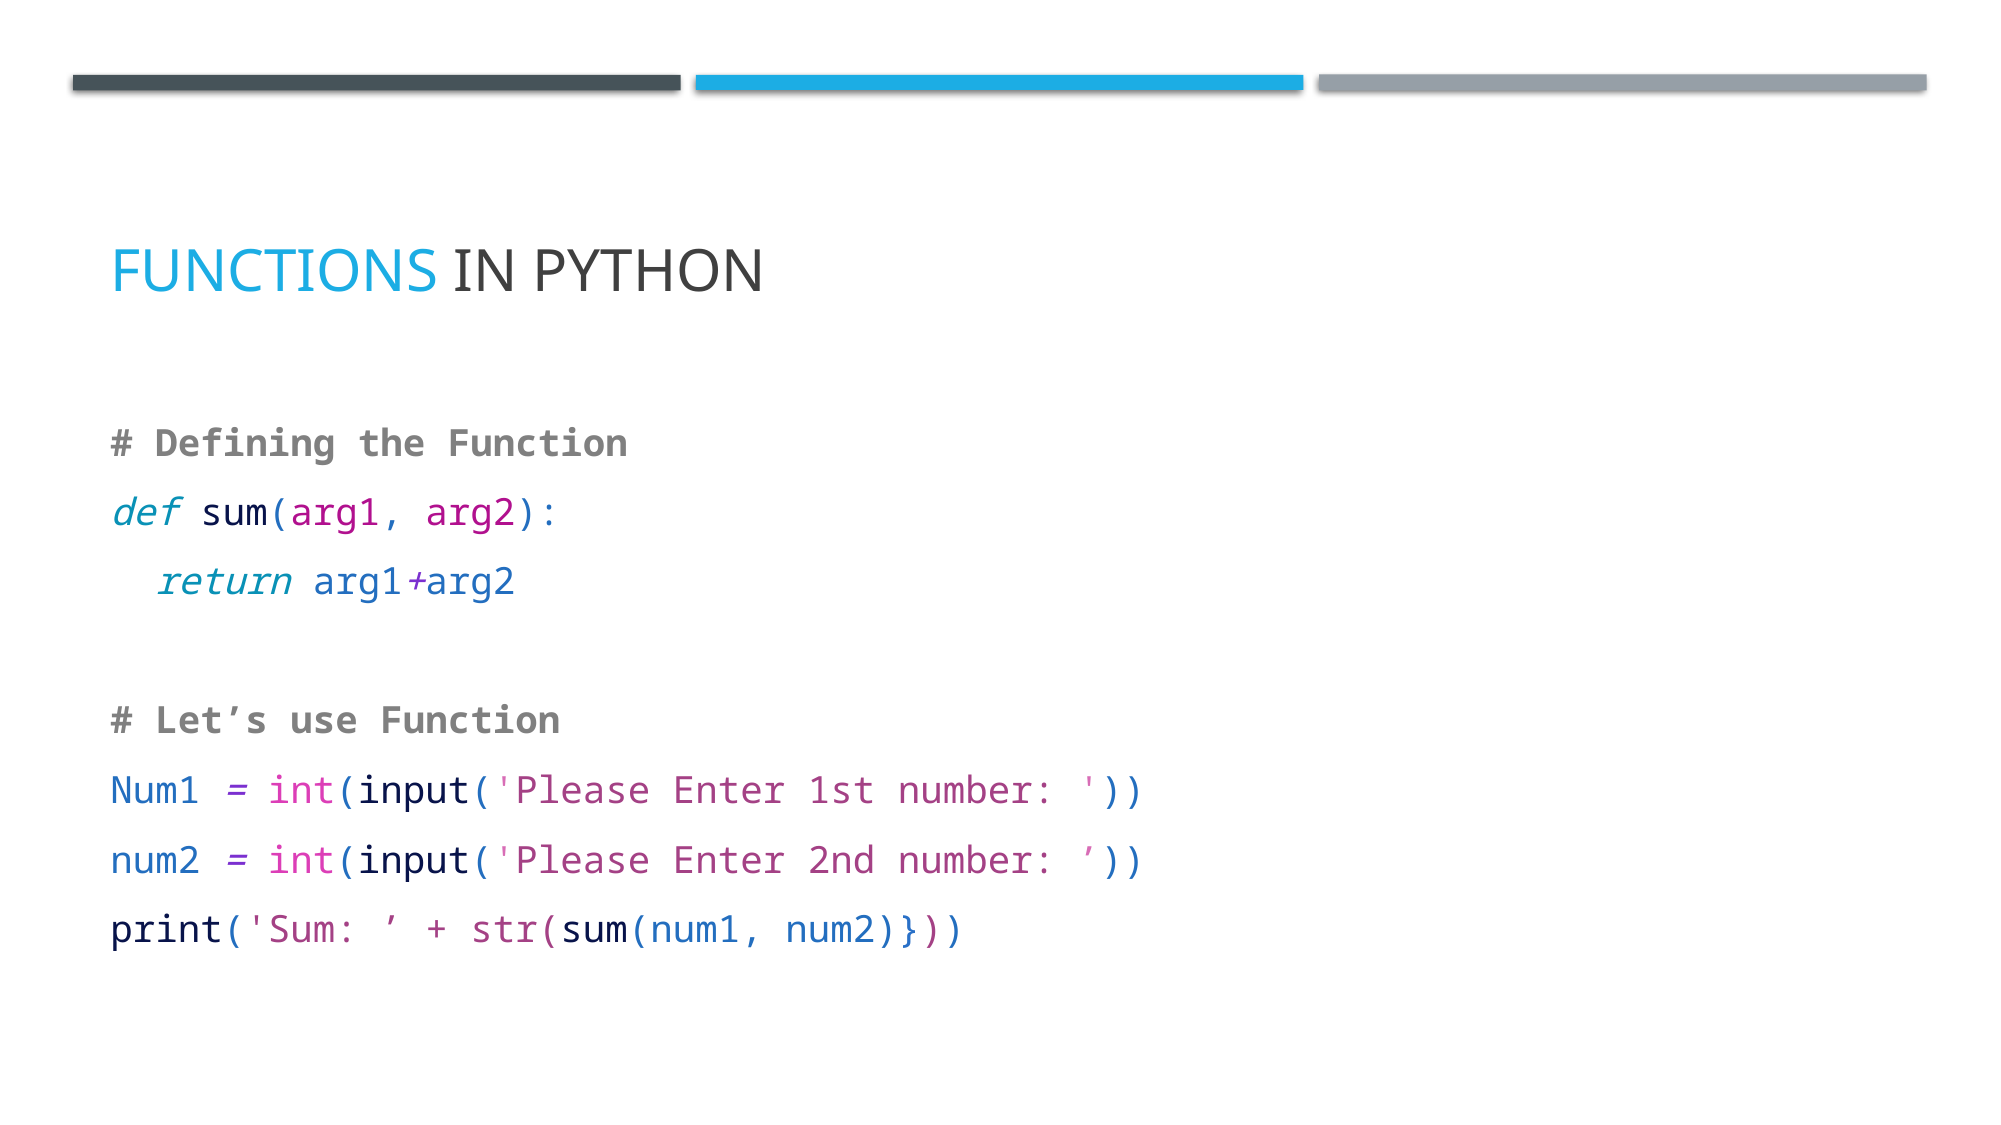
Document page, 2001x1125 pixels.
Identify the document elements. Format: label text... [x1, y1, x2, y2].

list # Defining the Function def sum(arg1, arg2): return arg1+arg2 # Let’s use Function Num1 = int(input('Please Enter 1st number: ')) num2 = int(input('Please Enter 2nd number: ’)) print('Sum: ’ + str(sum(num1, num2)})) [95, 383, 1905, 981]
title Functions in python [95, 115, 1905, 311]
